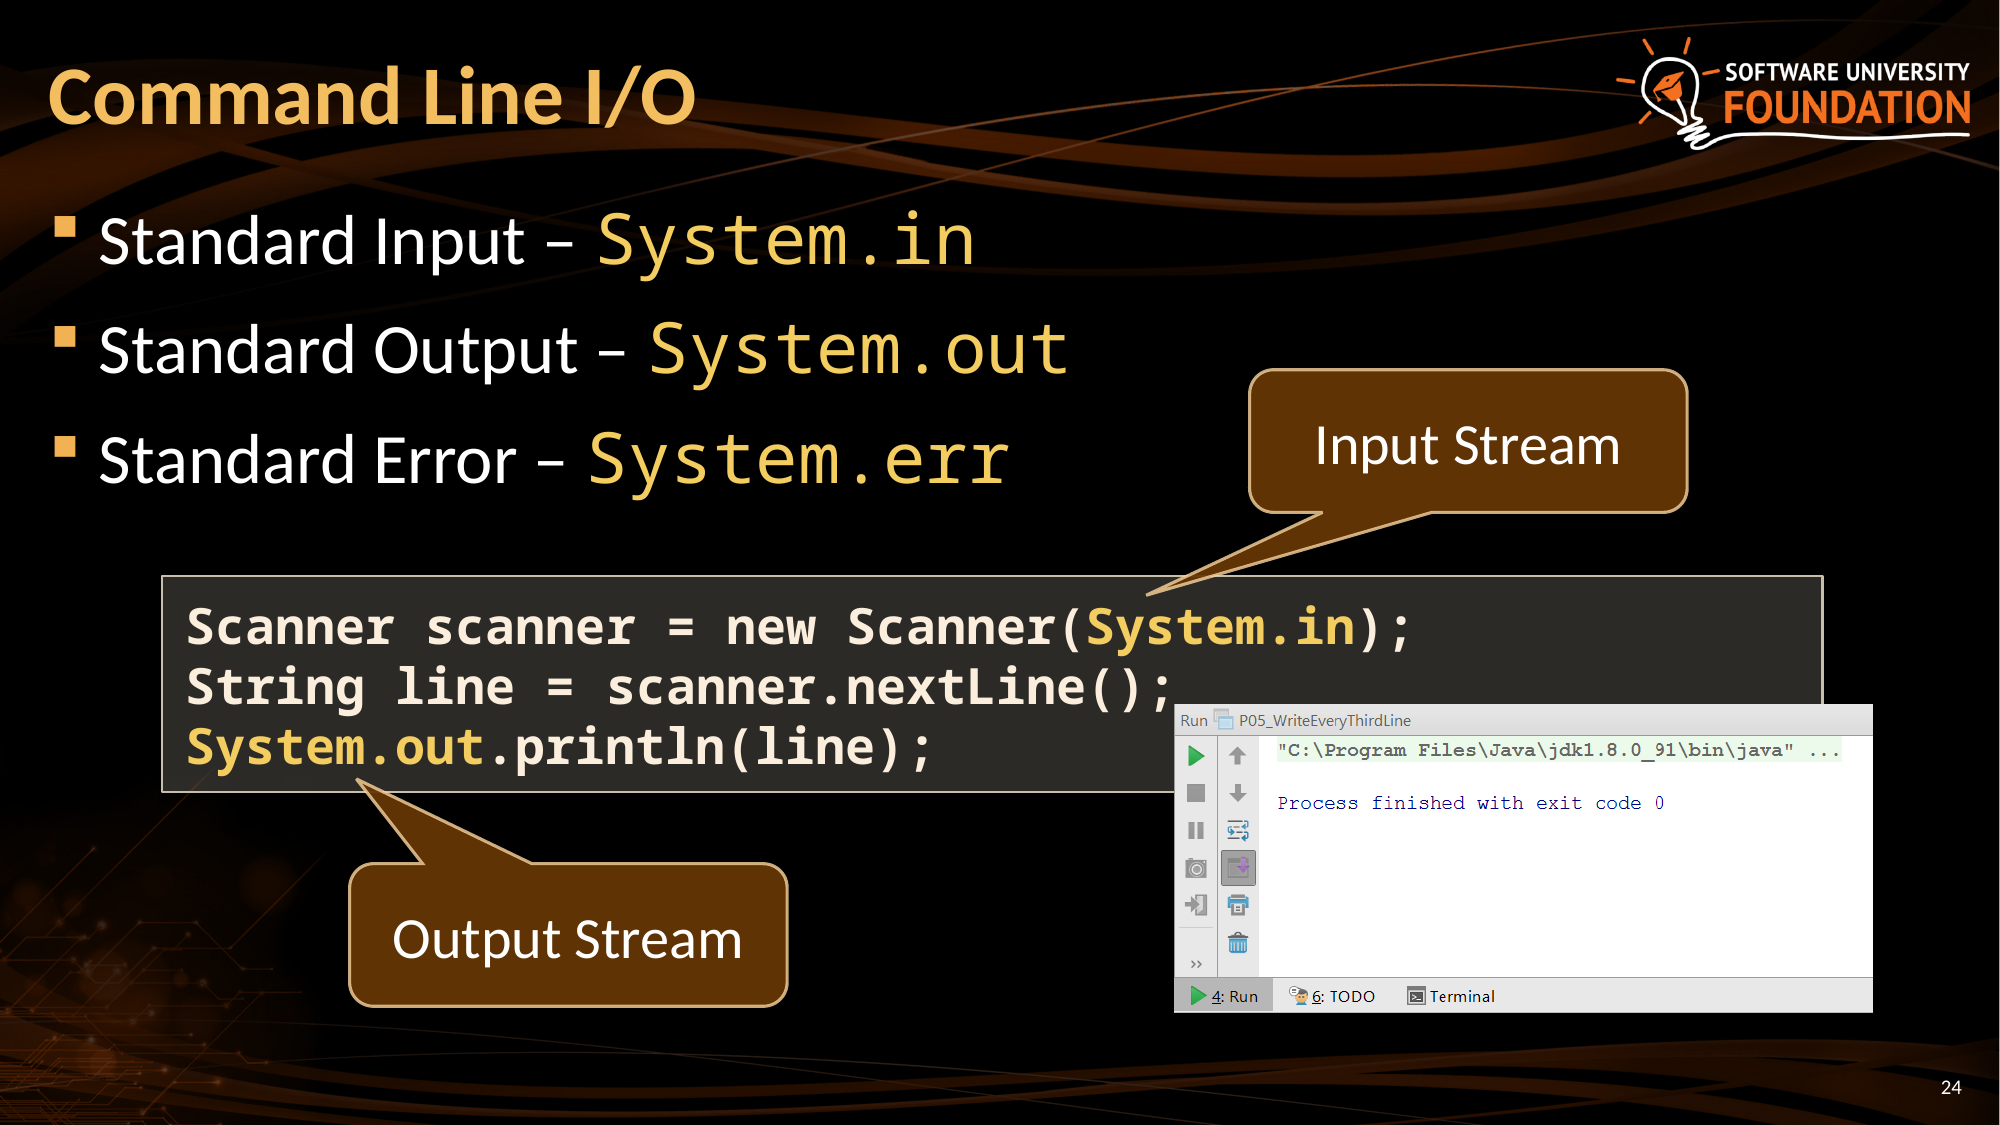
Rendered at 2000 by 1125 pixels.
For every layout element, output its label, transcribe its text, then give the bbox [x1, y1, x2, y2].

picture [0, 0, 2000, 1125]
text_box Scanner scanner = new Scanner(System.in); String line = scanner.nextLine(); System.out.println(line); [162, 576, 1823, 792]
list Standard Input – System.in Standard Output – System.out Standard Error – System.err [31, 187, 1968, 1102]
title Command Line I/O [30, 6, 1602, 189]
text_box Input Stream [1145, 368, 1689, 597]
text_box Output Stream [348, 778, 789, 1008]
